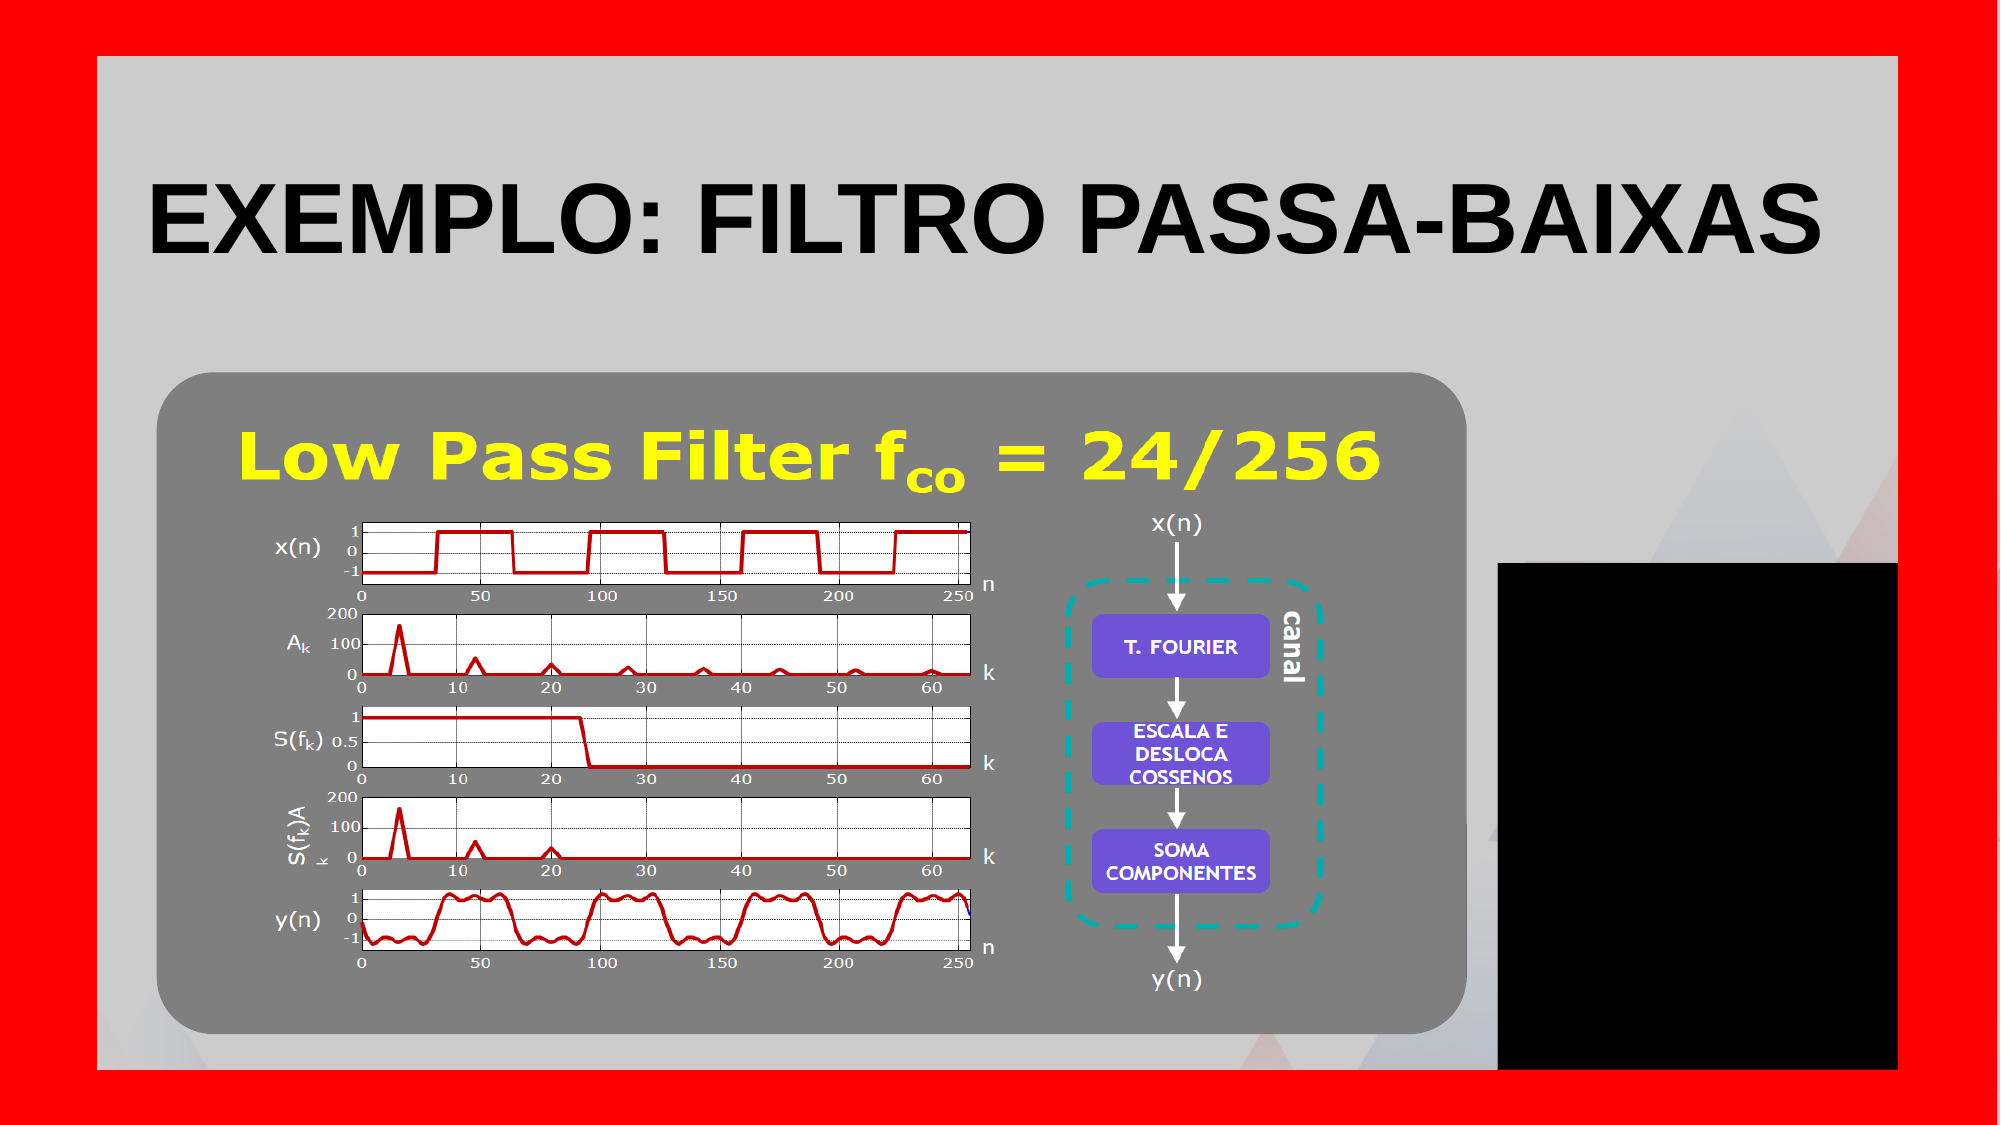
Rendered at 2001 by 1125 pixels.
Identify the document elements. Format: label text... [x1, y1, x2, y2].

text_box exemplo: filtro passa-baixas [131, 112, 1869, 331]
picture [0, 0, 2001, 1125]
text_box [156, 372, 1467, 1035]
